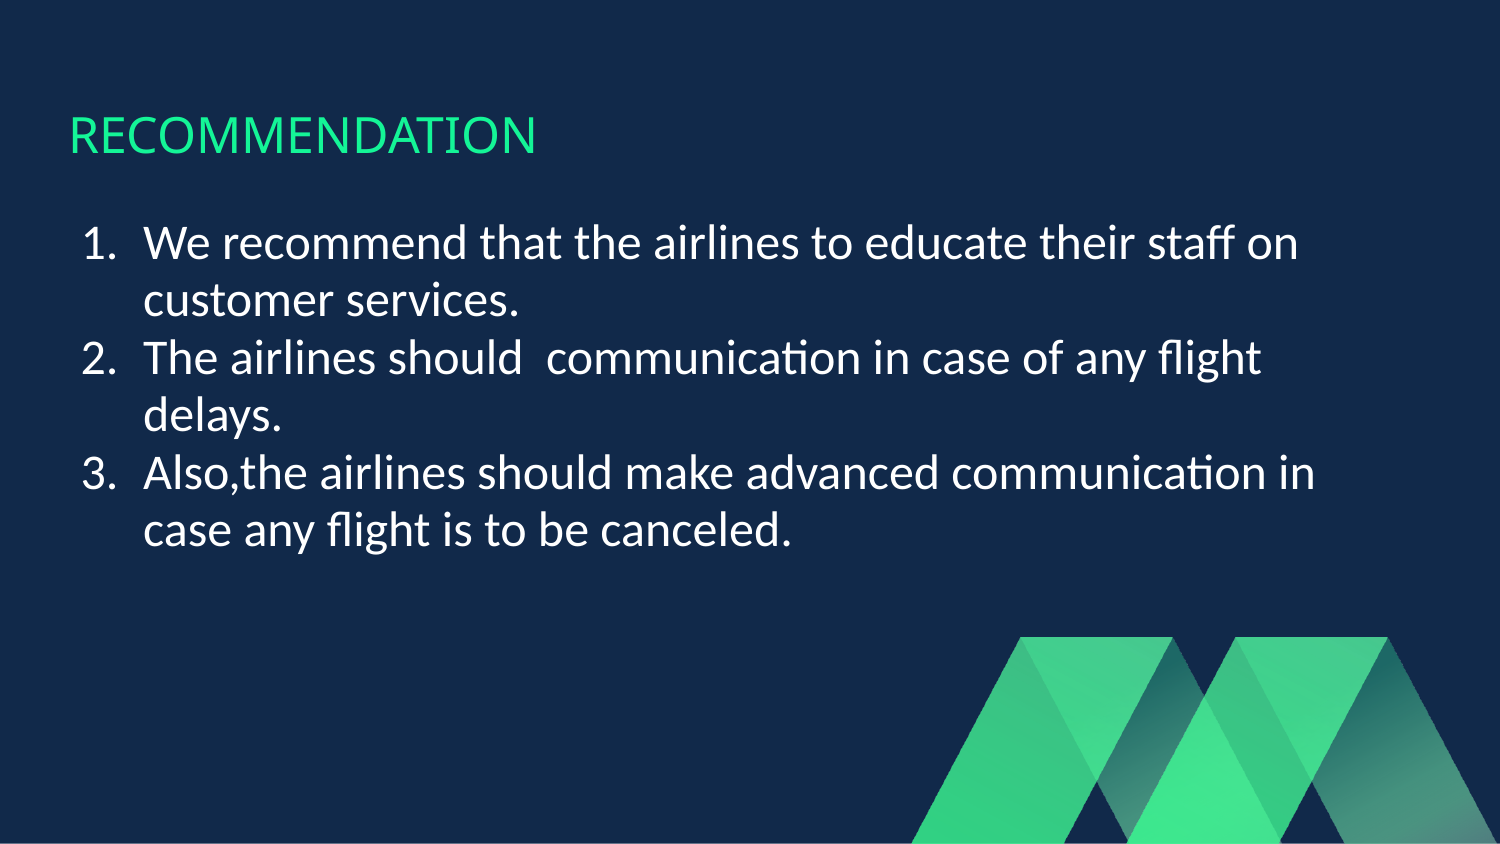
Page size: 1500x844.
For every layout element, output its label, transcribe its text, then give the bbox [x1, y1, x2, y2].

title RECOMMENDATION [53, 53, 1396, 183]
list We recommend that the airlines to educate their staff on customer services. The airlines should communication in case of any flight delays. Also,the airlines should make advanced communication in case any flight is to be canceled. [53, 199, 1416, 727]
picture [838, 619, 1500, 844]
